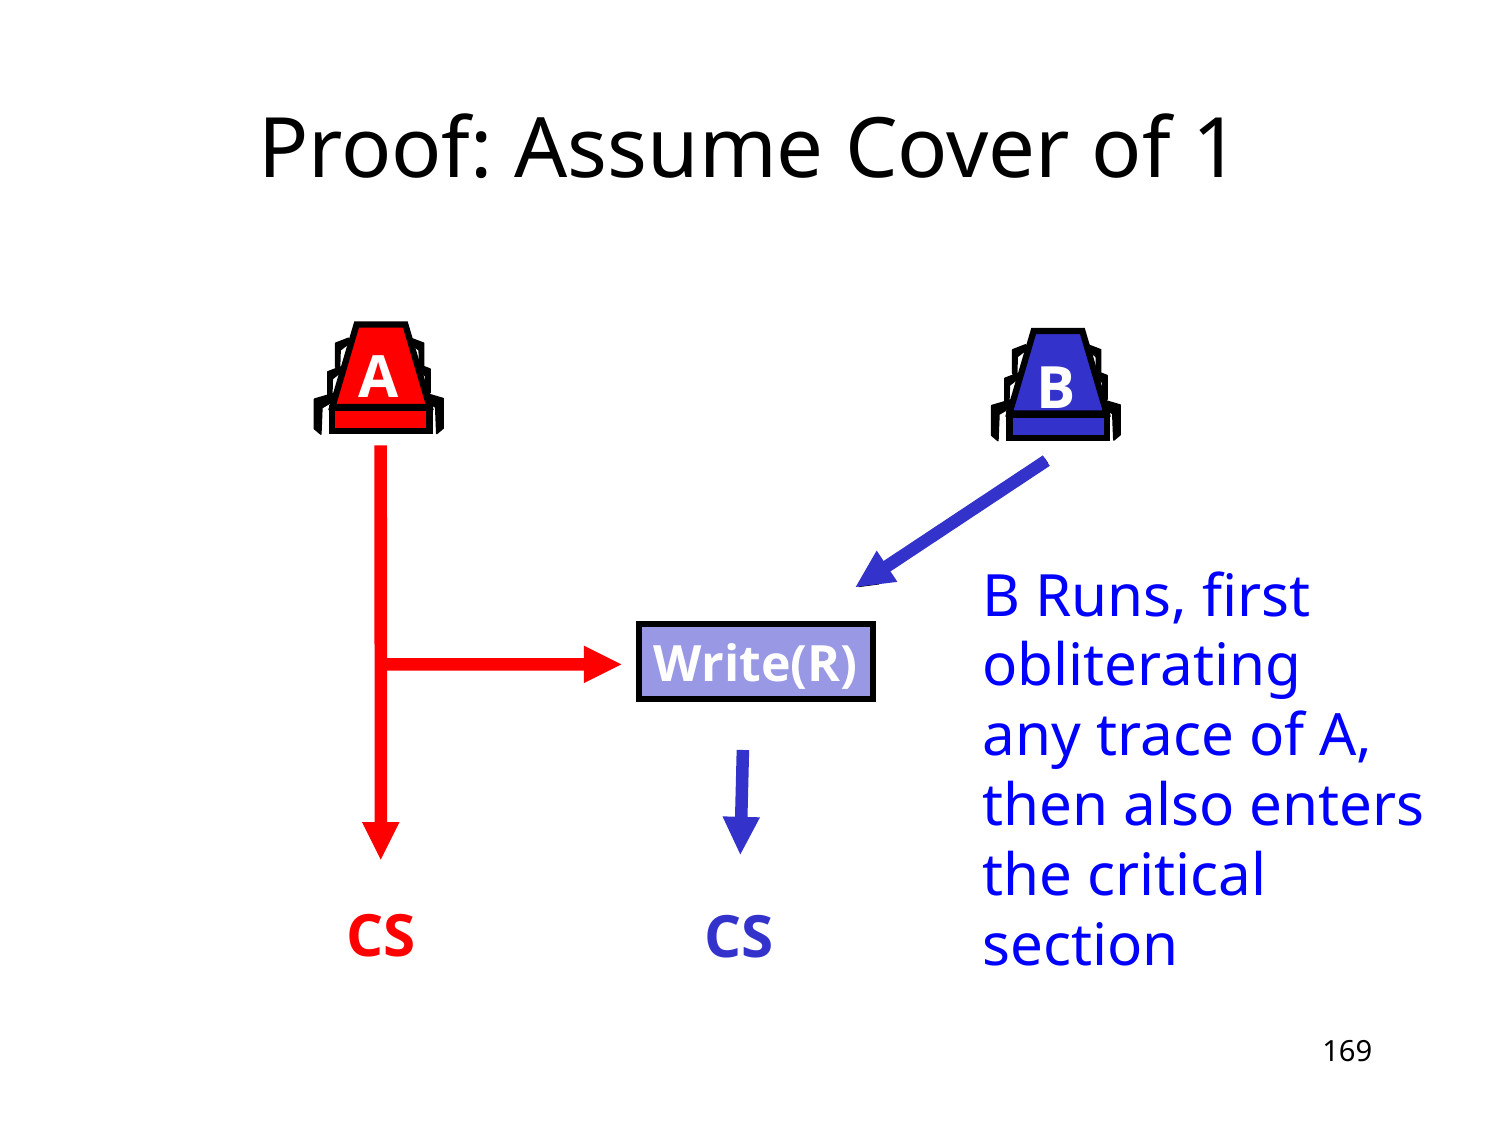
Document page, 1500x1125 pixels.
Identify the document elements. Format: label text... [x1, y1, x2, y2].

text_box B Runs, first obliterating any trace of A, then also enters the critical section [967, 550, 1500, 985]
text_box [374, 665, 387, 860]
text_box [314, 324, 444, 435]
text_box CS [689, 891, 789, 977]
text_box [991, 330, 1121, 441]
text_box [855, 460, 1047, 587]
title Proof: Assume Cover of 1 [112, 50, 1388, 238]
slide_number 169 [1074, 1024, 1388, 1101]
text_box Write(R) [639, 624, 873, 699]
text_box [734, 749, 747, 855]
text_box [380, 658, 622, 671]
text_box CS [331, 891, 430, 976]
